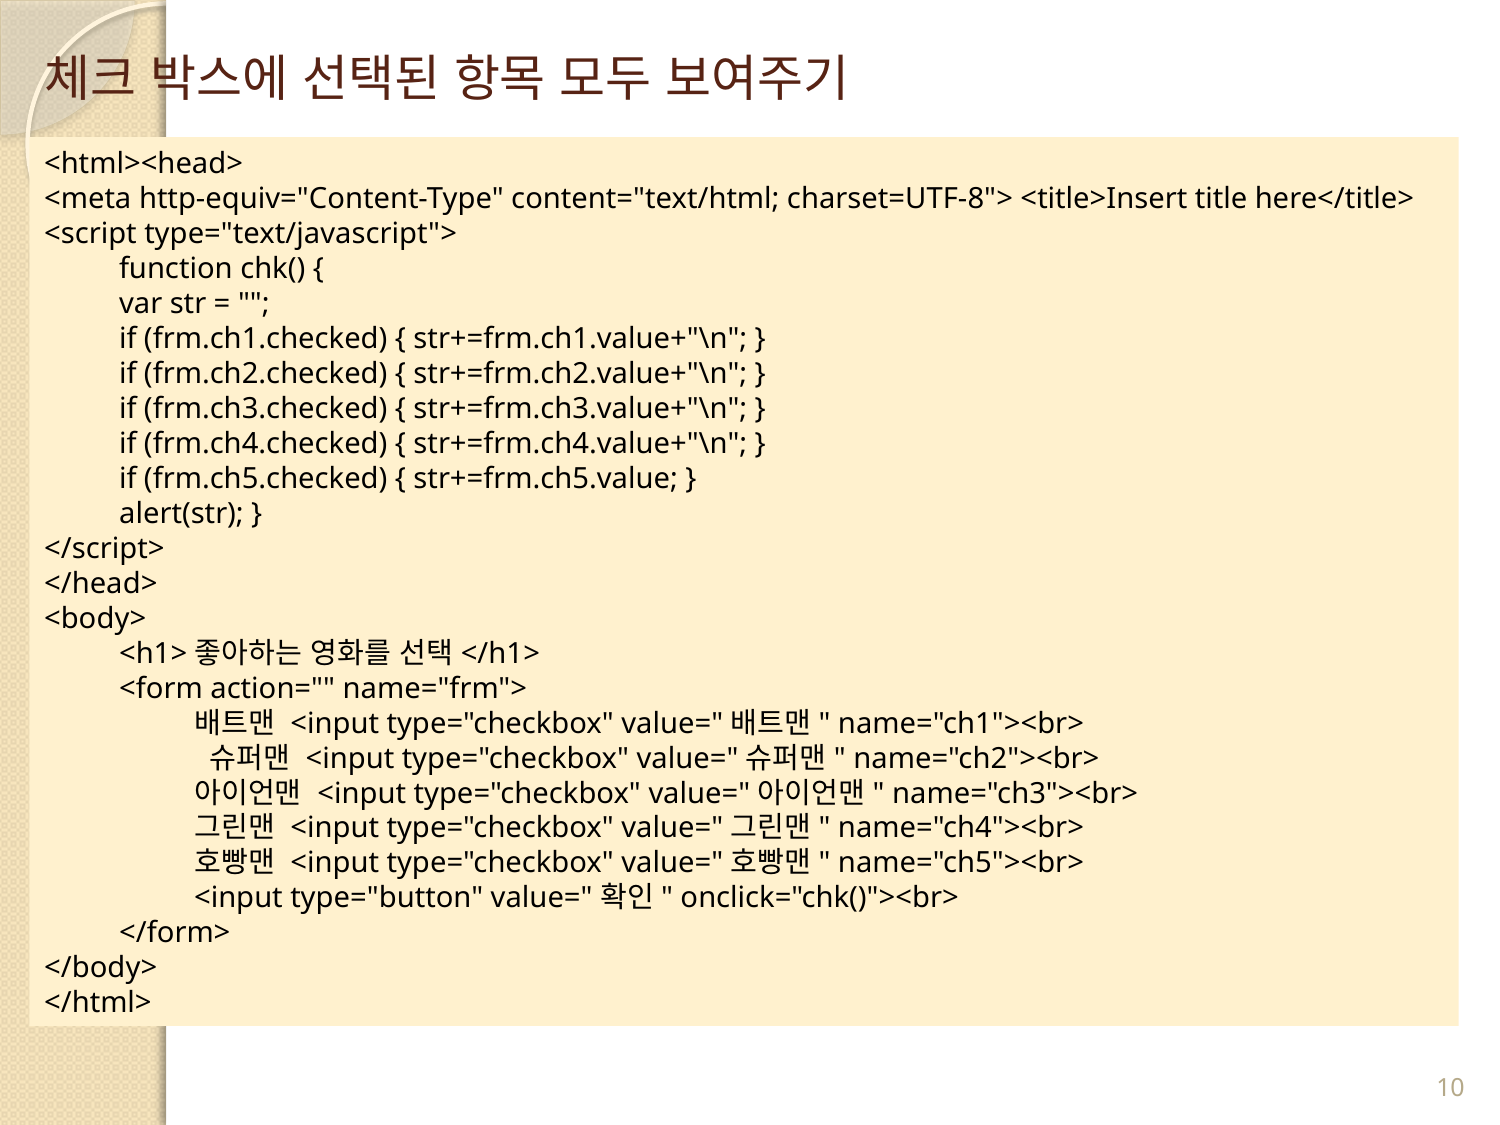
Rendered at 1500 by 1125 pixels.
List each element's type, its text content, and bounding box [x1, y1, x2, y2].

title 체크 박스에 선택된 항목 모두 보여주기 [29, 7, 1341, 114]
slide_number 10 [1413, 1034, 1488, 1113]
text_box <html><head> <meta http-equiv="Content-Type" content="text/html; charset=UTF-8"> <title>Insert title here</title> <script type="text/javascript"> function chk() { var str = ""; if (frm.ch1.checked) { str+=frm.ch1.value+"\n"; } if (frm.ch2.checked) { str+=frm.ch2.value+"\n"; } if (frm.ch3.checked) { str+=frm.ch3.value+"\n"; } if (frm.ch4.checked) { str+=frm.ch4.value+"\n"; } if (frm.ch5.checked) { str+=frm.ch5.value; } alert(str); } </script> </head> <body> <h1>좋아하는 영화를 선택</h1> <form action="" name="frm"> 배트맨 <input type="checkbox" value="배트맨" name="ch1"><br> 슈퍼맨 <input type="checkbox" value="슈퍼맨" name="ch2"><br> 아이언맨 <input type="checkbox" value="아이언맨" name="ch3"><br> 그린맨 <input type="checkbox" value="그린맨" name="ch4"><br> 호빵맨 <input type="checkbox" value="호빵맨" name="ch5"><br> <input type="button" value="확인" onclick="chk()"><br> </form> </body> </html> [29, 137, 1459, 1026]
